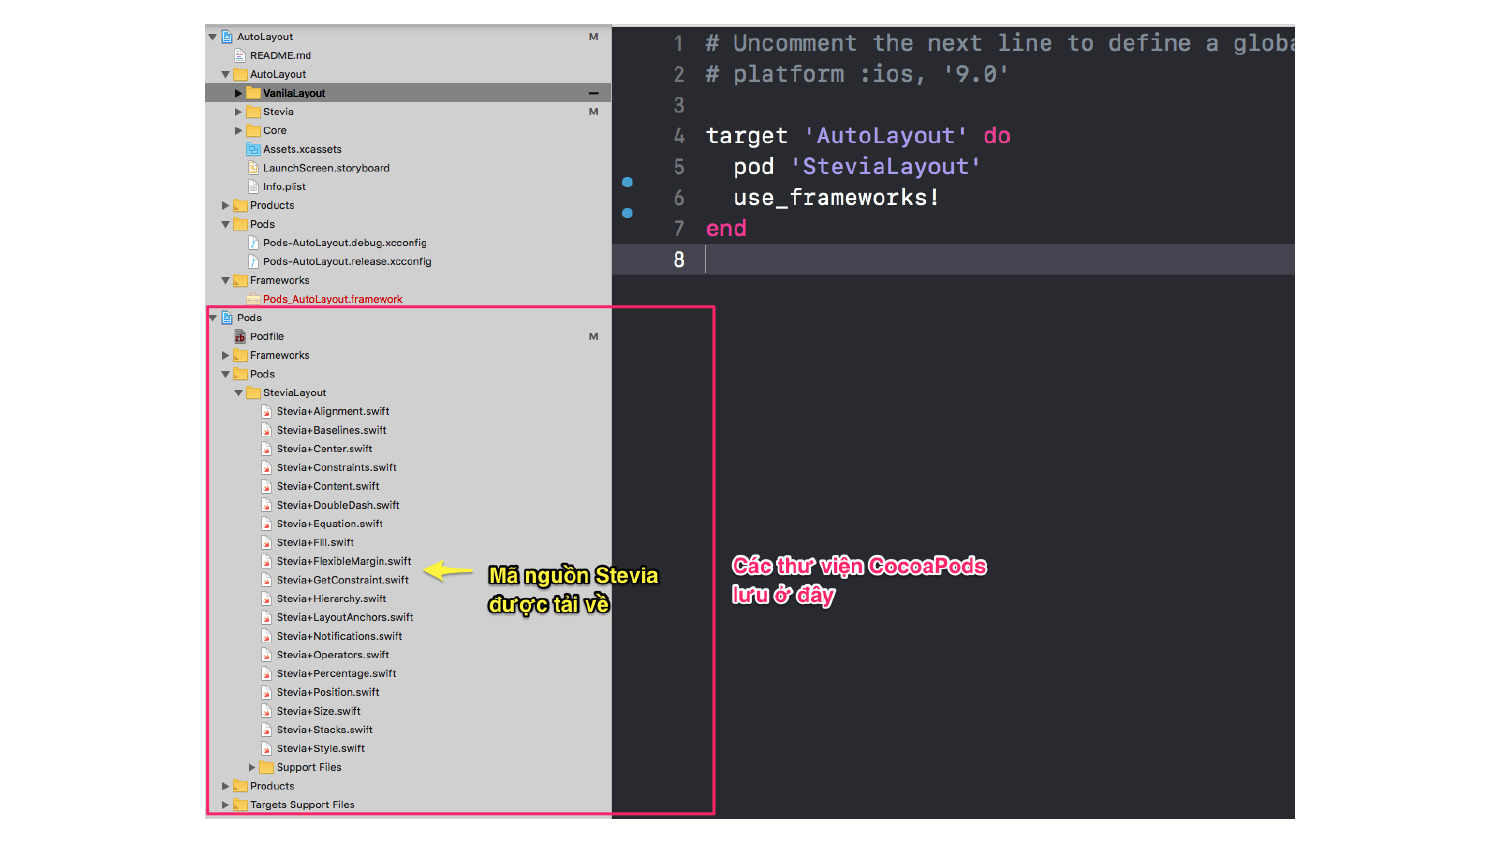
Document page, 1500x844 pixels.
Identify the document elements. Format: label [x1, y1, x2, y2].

picture [205, 24, 1295, 819]
